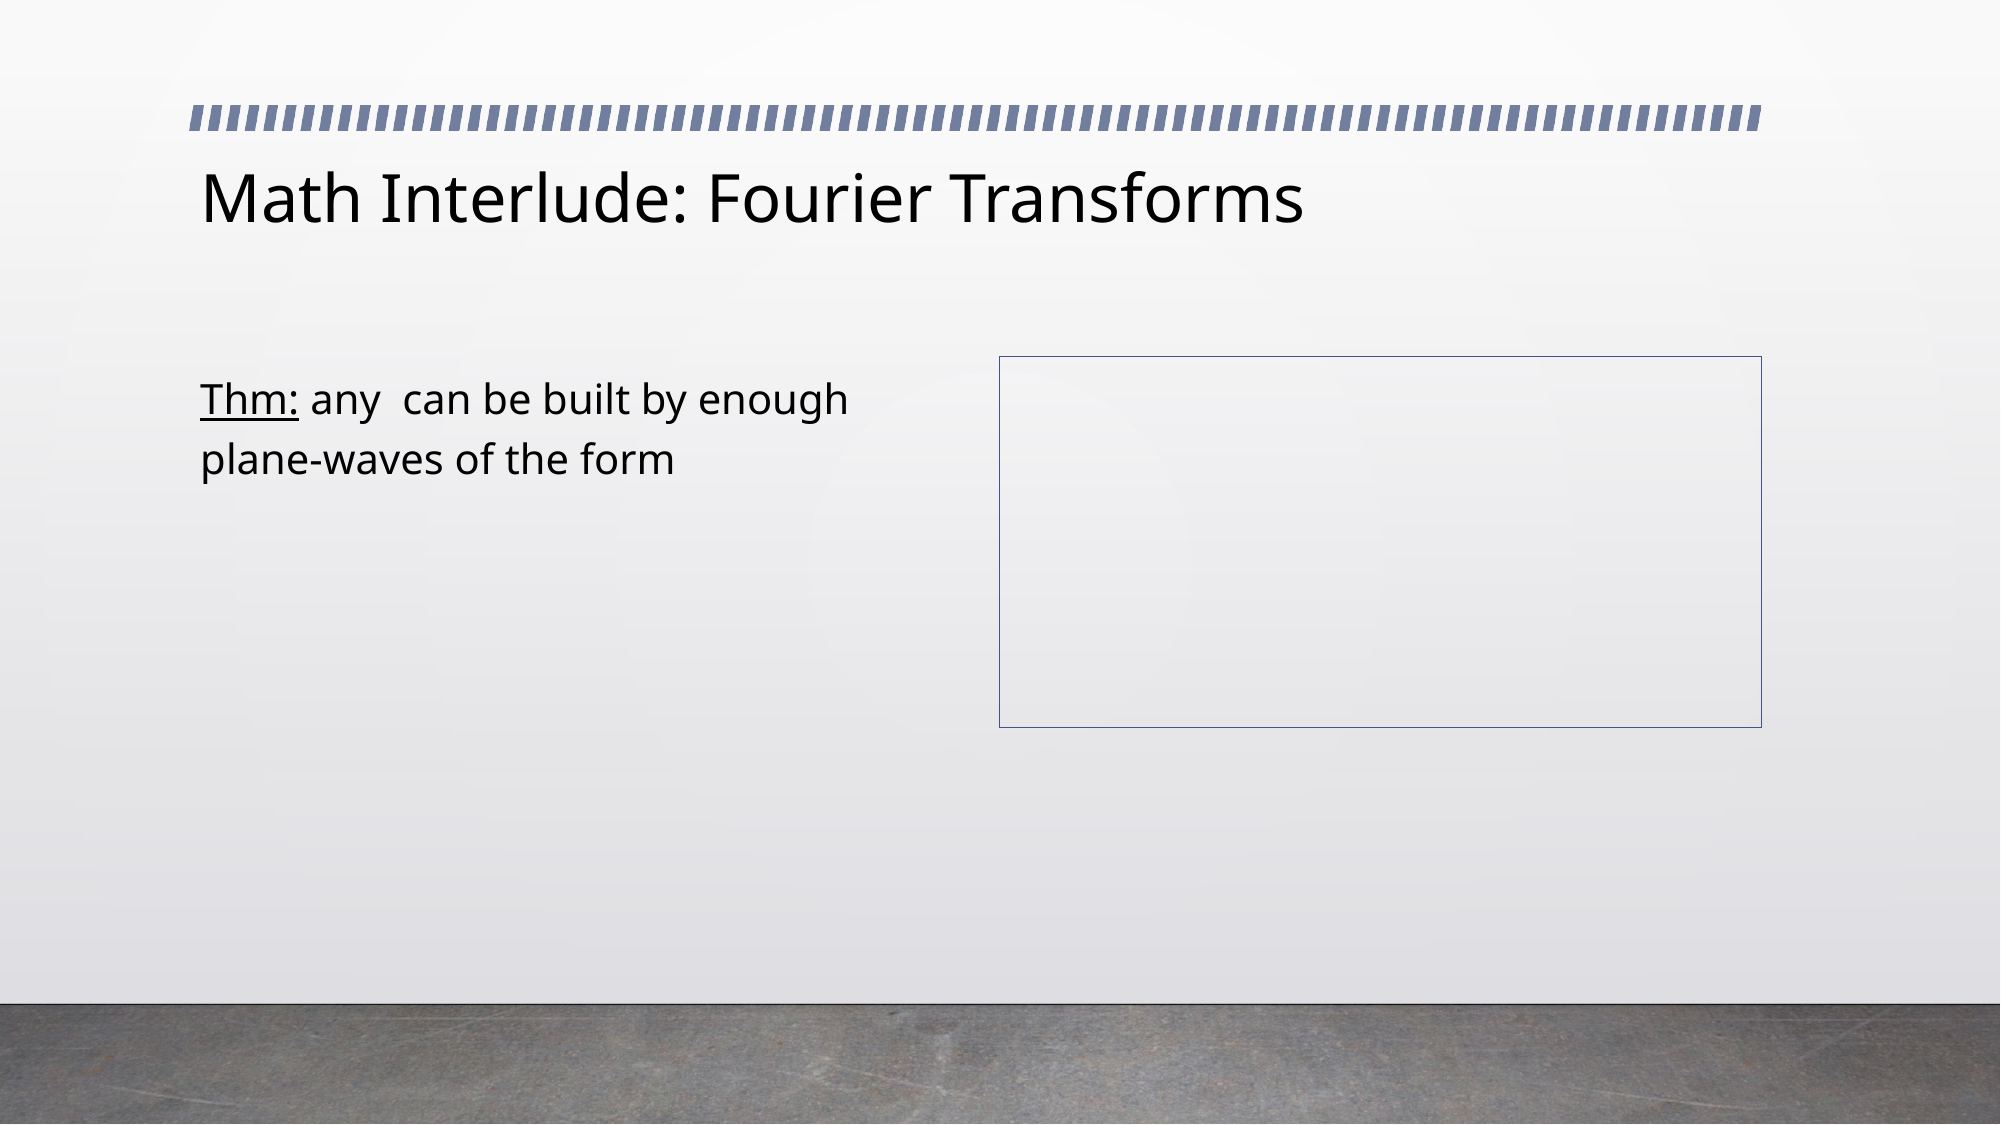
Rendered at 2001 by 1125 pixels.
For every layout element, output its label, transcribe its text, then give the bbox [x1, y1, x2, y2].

title Math Interlude: Fourier Transforms [185, 157, 1762, 331]
picture [0, 1004, 2000, 1124]
